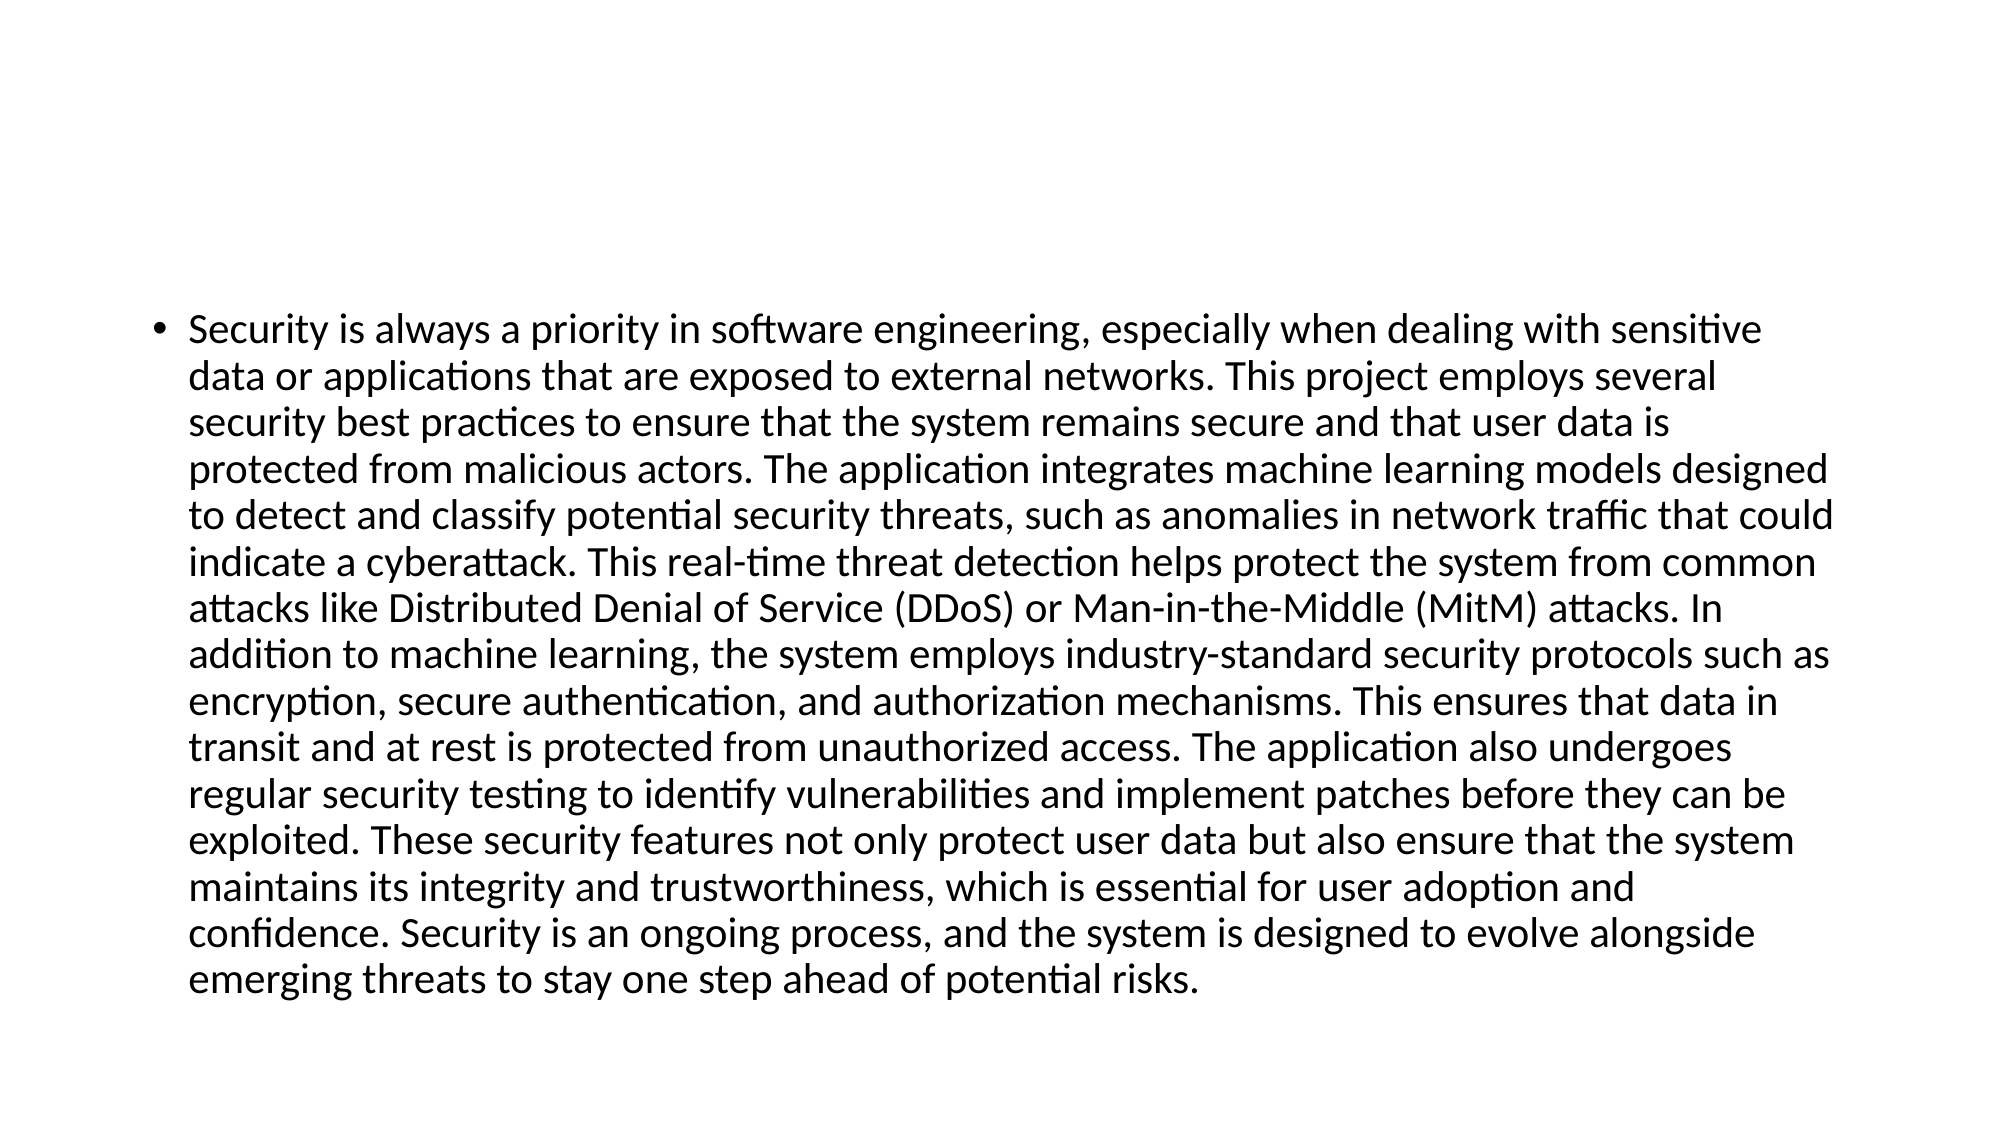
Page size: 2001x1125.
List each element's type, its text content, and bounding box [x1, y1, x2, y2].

list Security is always a priority in software engineering, especially when dealing with sensitive data or applications that are exposed to external networks. This project employs several security best practices to ensure that the system remains secure and that user data is protected from malicious actors. The application integrates machine learning models designed to detect and classify potential security threats, such as anomalies in network traffic that could indicate a cyberattack. This real-time threat detection helps protect the system from common attacks like Distributed Denial of Service (DDoS) or Man-in-the-Middle (MitM) attacks. In addition to machine learning, the system employs industry-standard security protocols such as encryption, secure authentication, and authorization mechanisms. This ensures that data in transit and at rest is protected from unauthorized access. The application also undergoes regular security testing to identify vulnerabilities and implement patches before they can be exploited. These security features not only protect user data but also ensure that the system maintains its integrity and trustworthiness, which is essential for user adoption and confidence. Security is an ongoing process, and the system is designed to evolve alongside emerging threats to stay one step ahead of potential risks. [137, 299, 1863, 1014]
